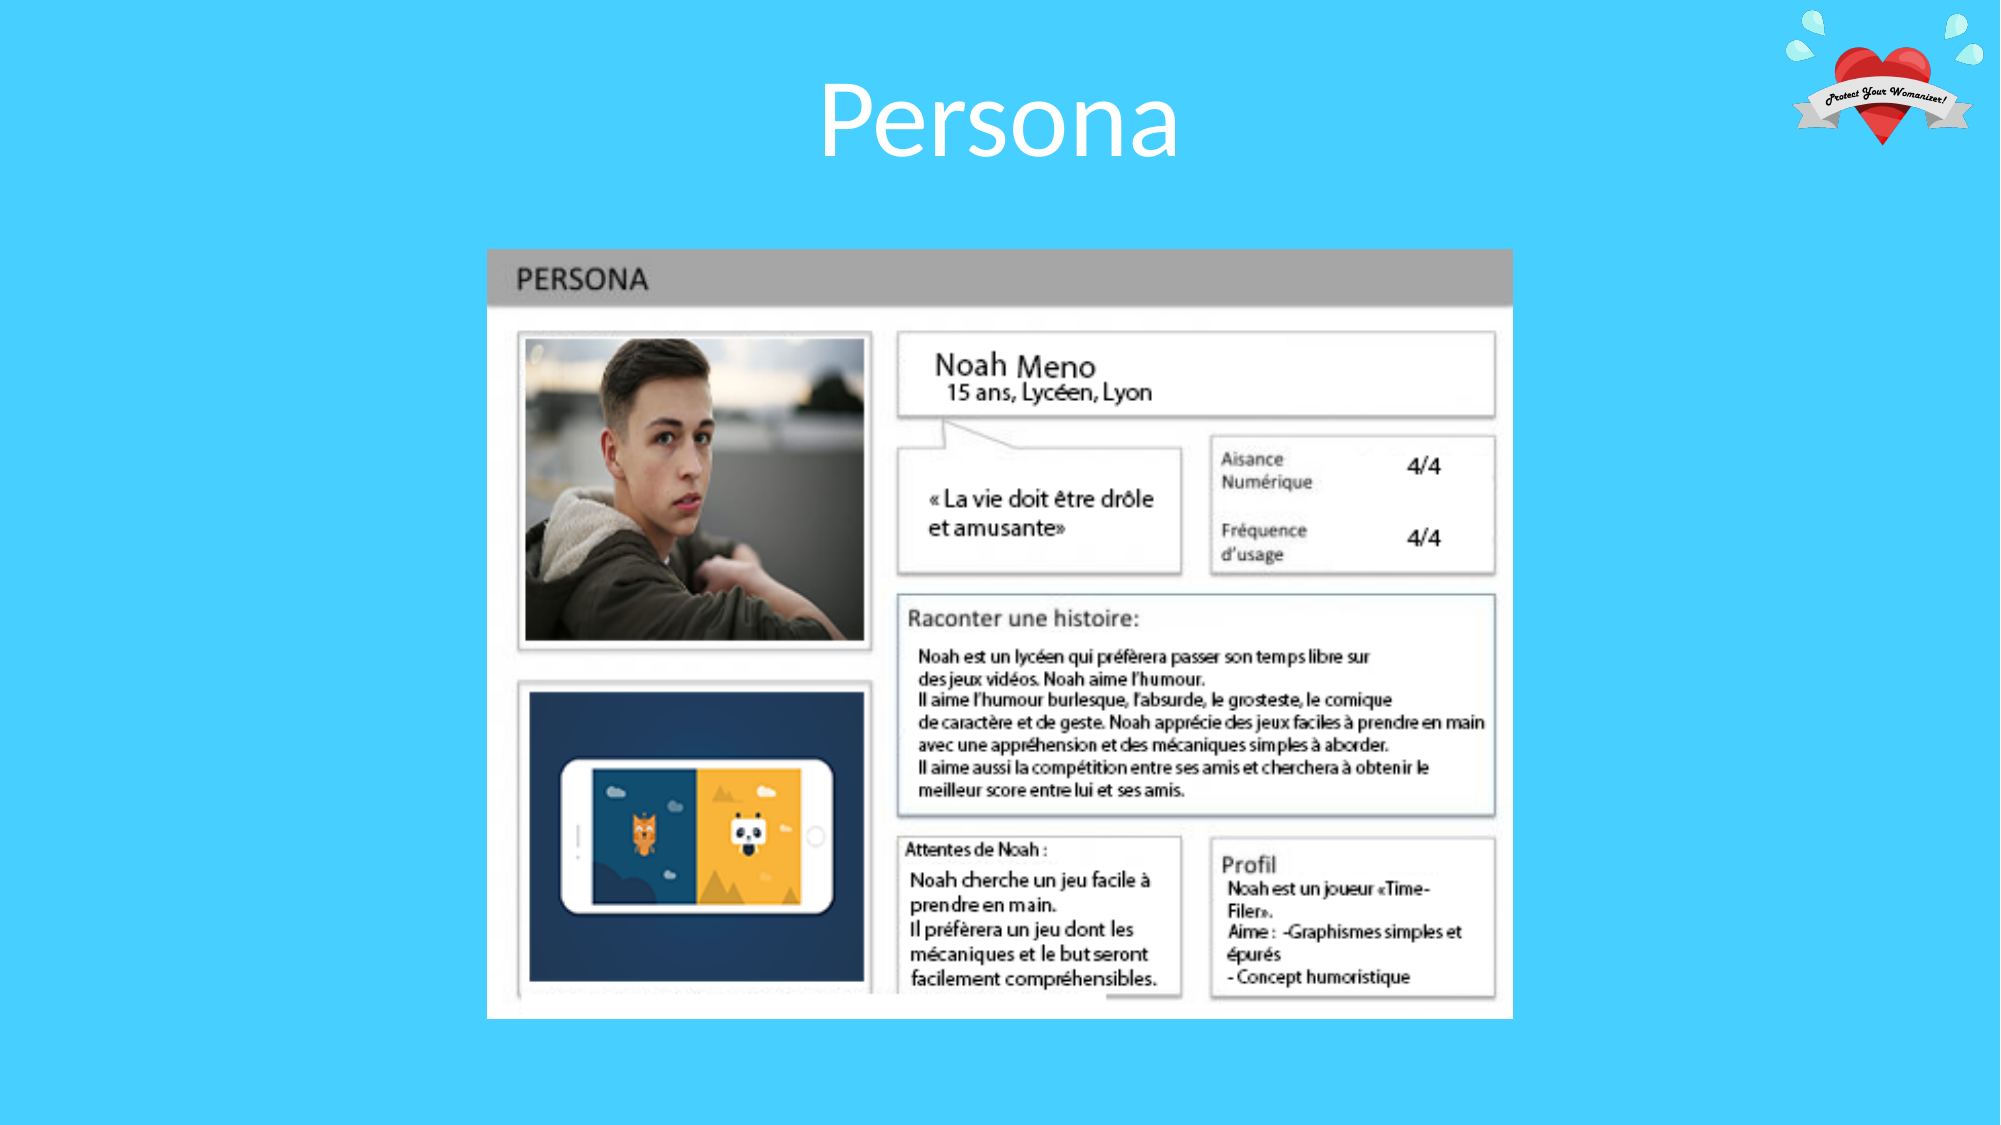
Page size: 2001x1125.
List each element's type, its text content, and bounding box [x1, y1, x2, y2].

picture [1764, 0, 2000, 190]
picture [487, 249, 1513, 1019]
text_box Persona [0, 36, 1764, 187]
